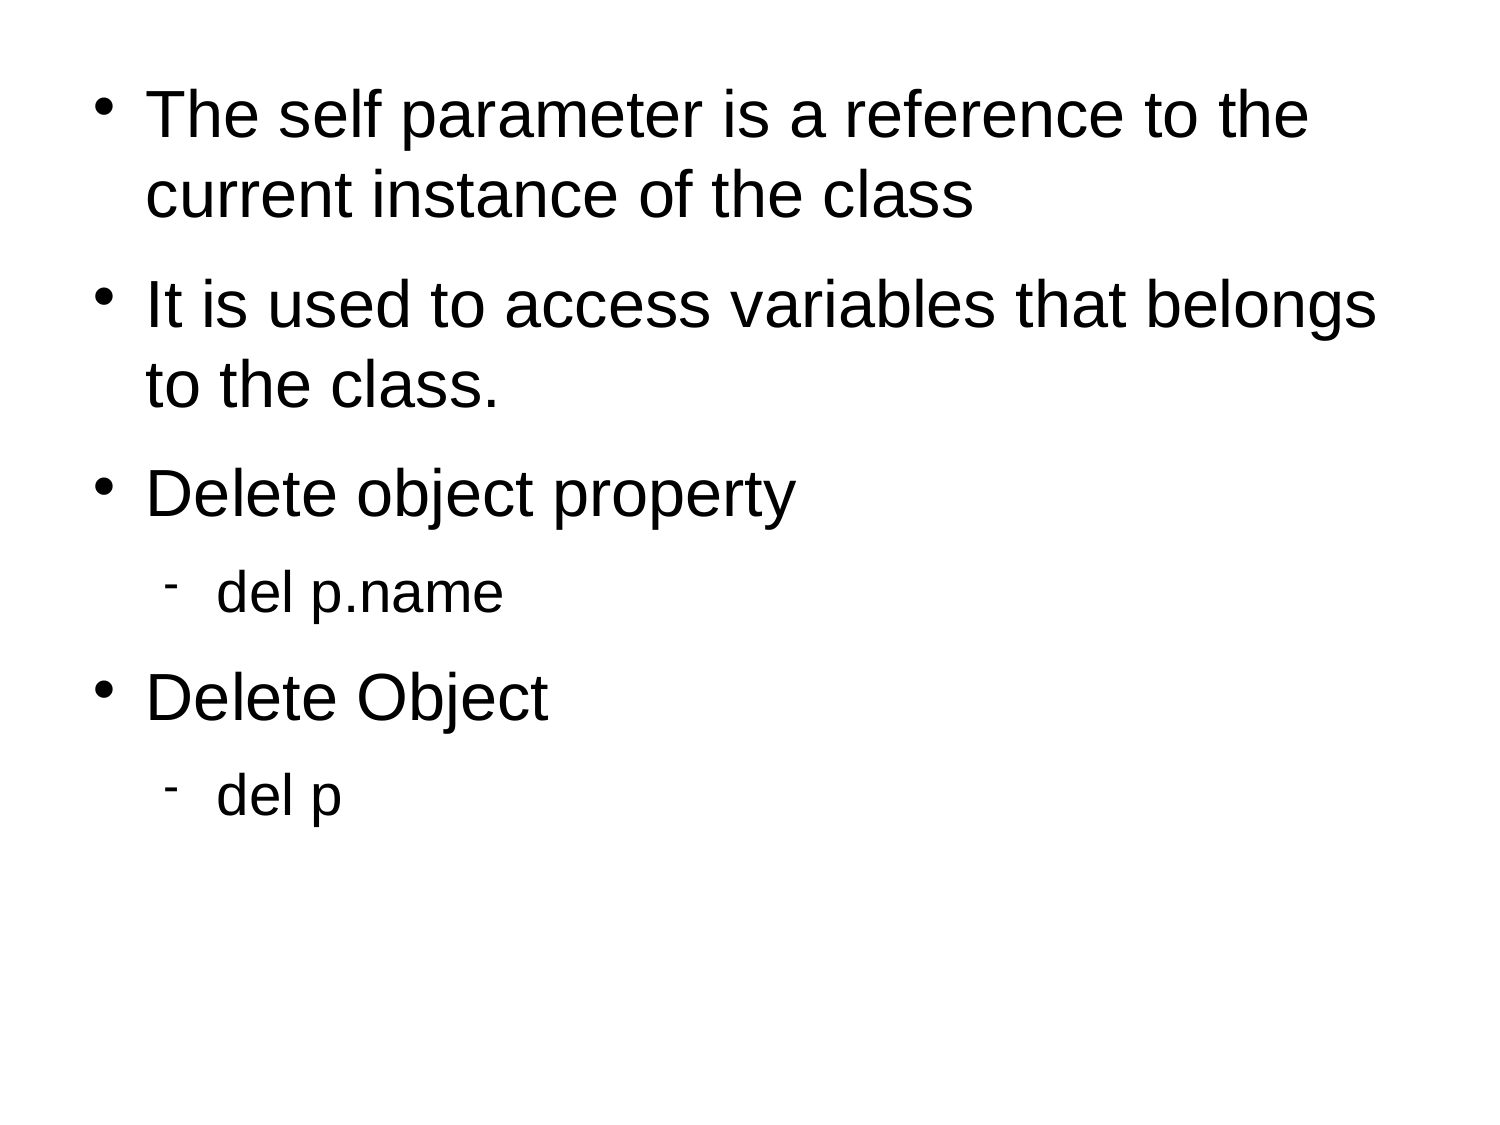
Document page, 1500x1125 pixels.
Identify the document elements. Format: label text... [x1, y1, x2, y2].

text_box The self parameter is a reference to the current instance of the class It is used to access variables that belongs to the class. Delete object property del p.name Delete Object del p [74, 70, 1425, 1040]
